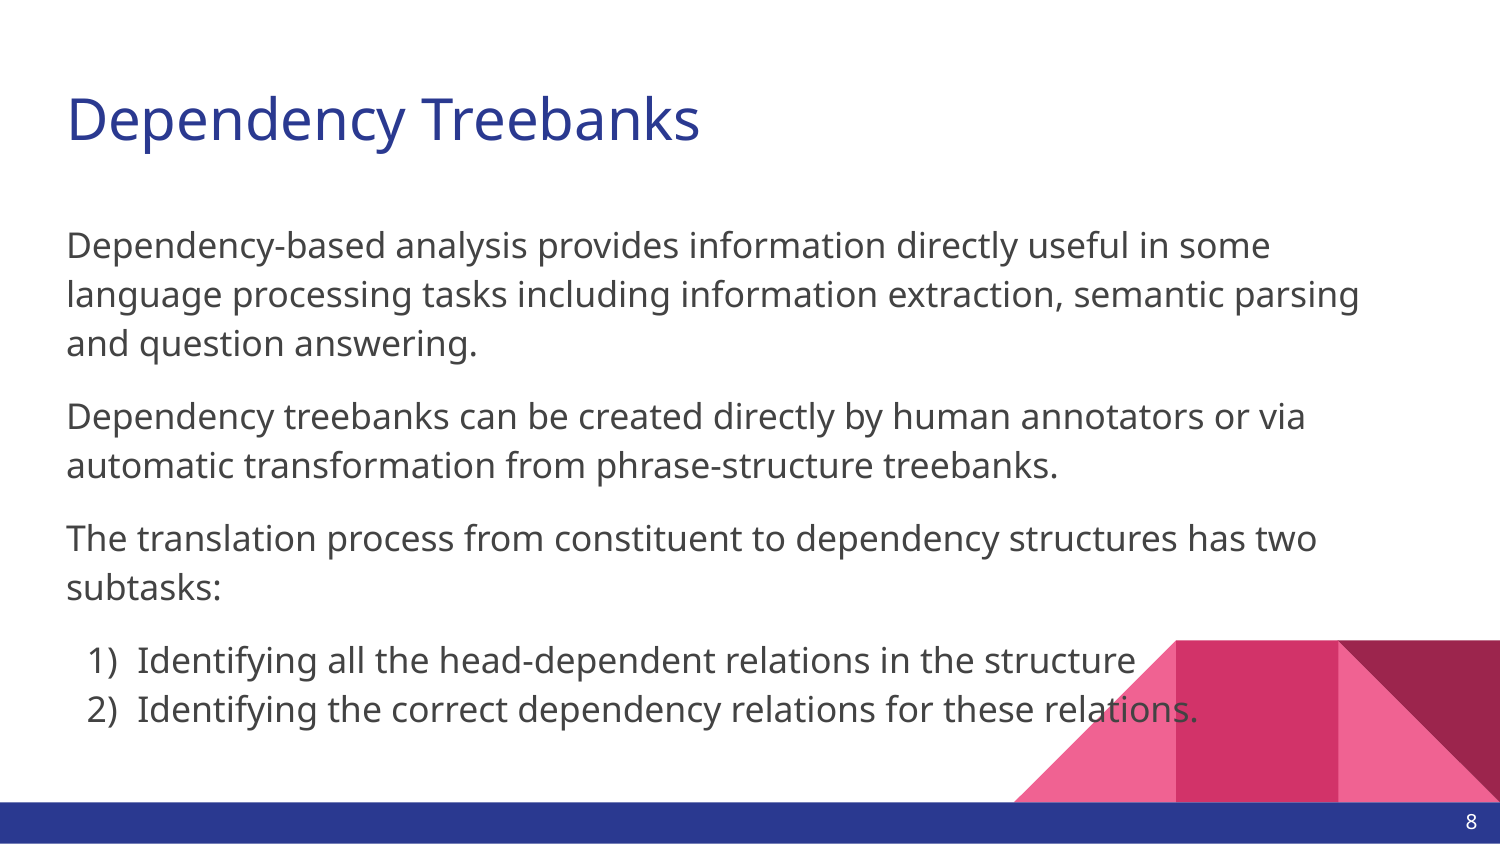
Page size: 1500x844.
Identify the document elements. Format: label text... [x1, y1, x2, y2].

title Dependency Treebanks [51, 67, 1449, 167]
slide_number 8 [1402, 790, 1493, 844]
list Dependency-based analysis provides information directly useful in some language processing tasks including information extraction, semantic parsing and question answering. Dependency treebanks can be created directly by human annotators or via automatic transformation from phrase-structure treebanks. The translation process from constituent to dependency structures has two subtasks: Identifying all the head-dependent relations in the structure Identifying the correct dependency relations for these relations. [51, 201, 1449, 750]
